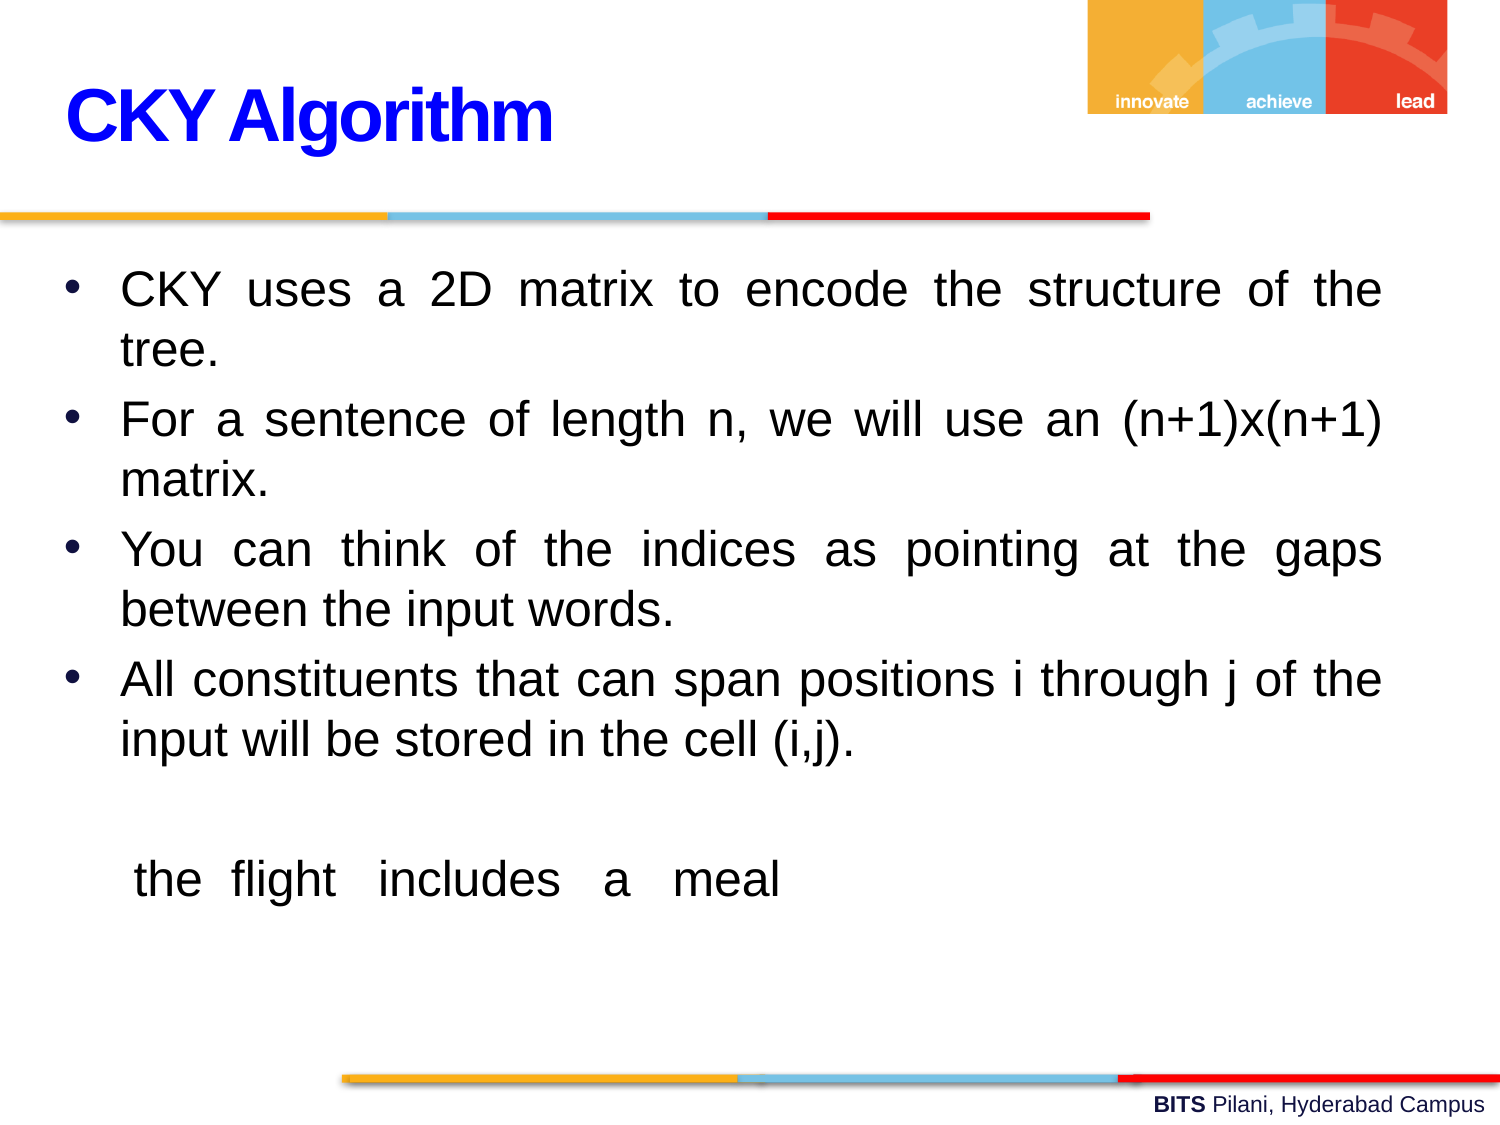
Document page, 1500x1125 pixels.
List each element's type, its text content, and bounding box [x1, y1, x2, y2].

list CKY uses a 2D matrix to encode the structure of the tree. For a sentence of length n, we will use an (n+1)x(n+1) matrix. You can think of the indices as pointing at the gaps between the input words. All constituents that can span positions i through j of the input will be stored in the cell (i,j). the flight includes a meal [48, 249, 1399, 992]
list CKY Algorithm [50, 24, 1088, 213]
picture [1087, 0, 1448, 114]
